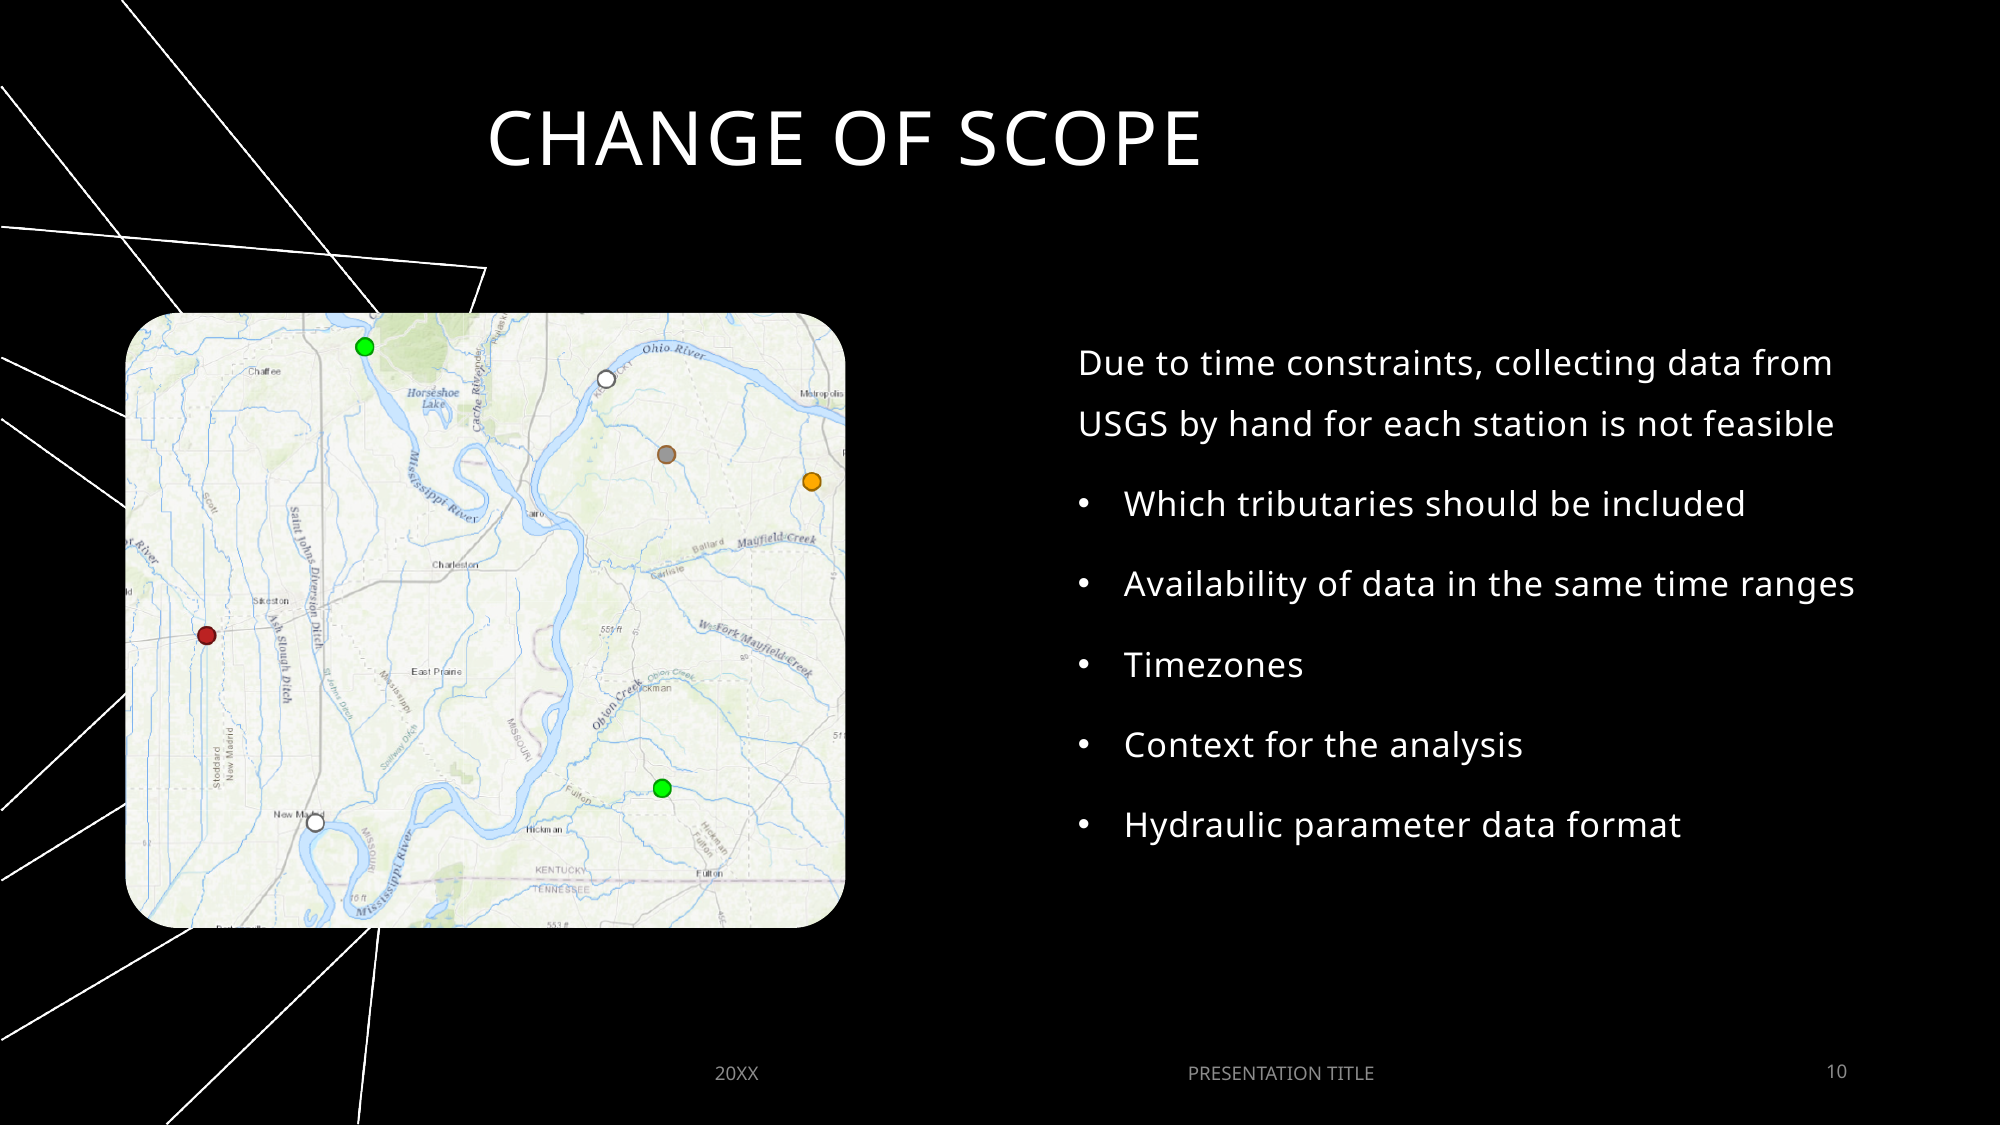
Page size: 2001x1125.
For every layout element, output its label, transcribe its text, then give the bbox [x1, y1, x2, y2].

slide_number 10 [1571, 1042, 1863, 1103]
title Change of scope [230, 56, 1461, 190]
subtitle Due to time constraints, collecting data from USGS by hand for each station is not feasible Which tributaries should be included Availability of data in the same time ranges Timezones Context for the analysis Hydraulic parameter data format [1062, 312, 1875, 895]
slide_number 20XX [699, 1042, 992, 1103]
footer PRESENTATION TITLE [1062, 1042, 1500, 1103]
picture [0, 0, 846, 1125]
